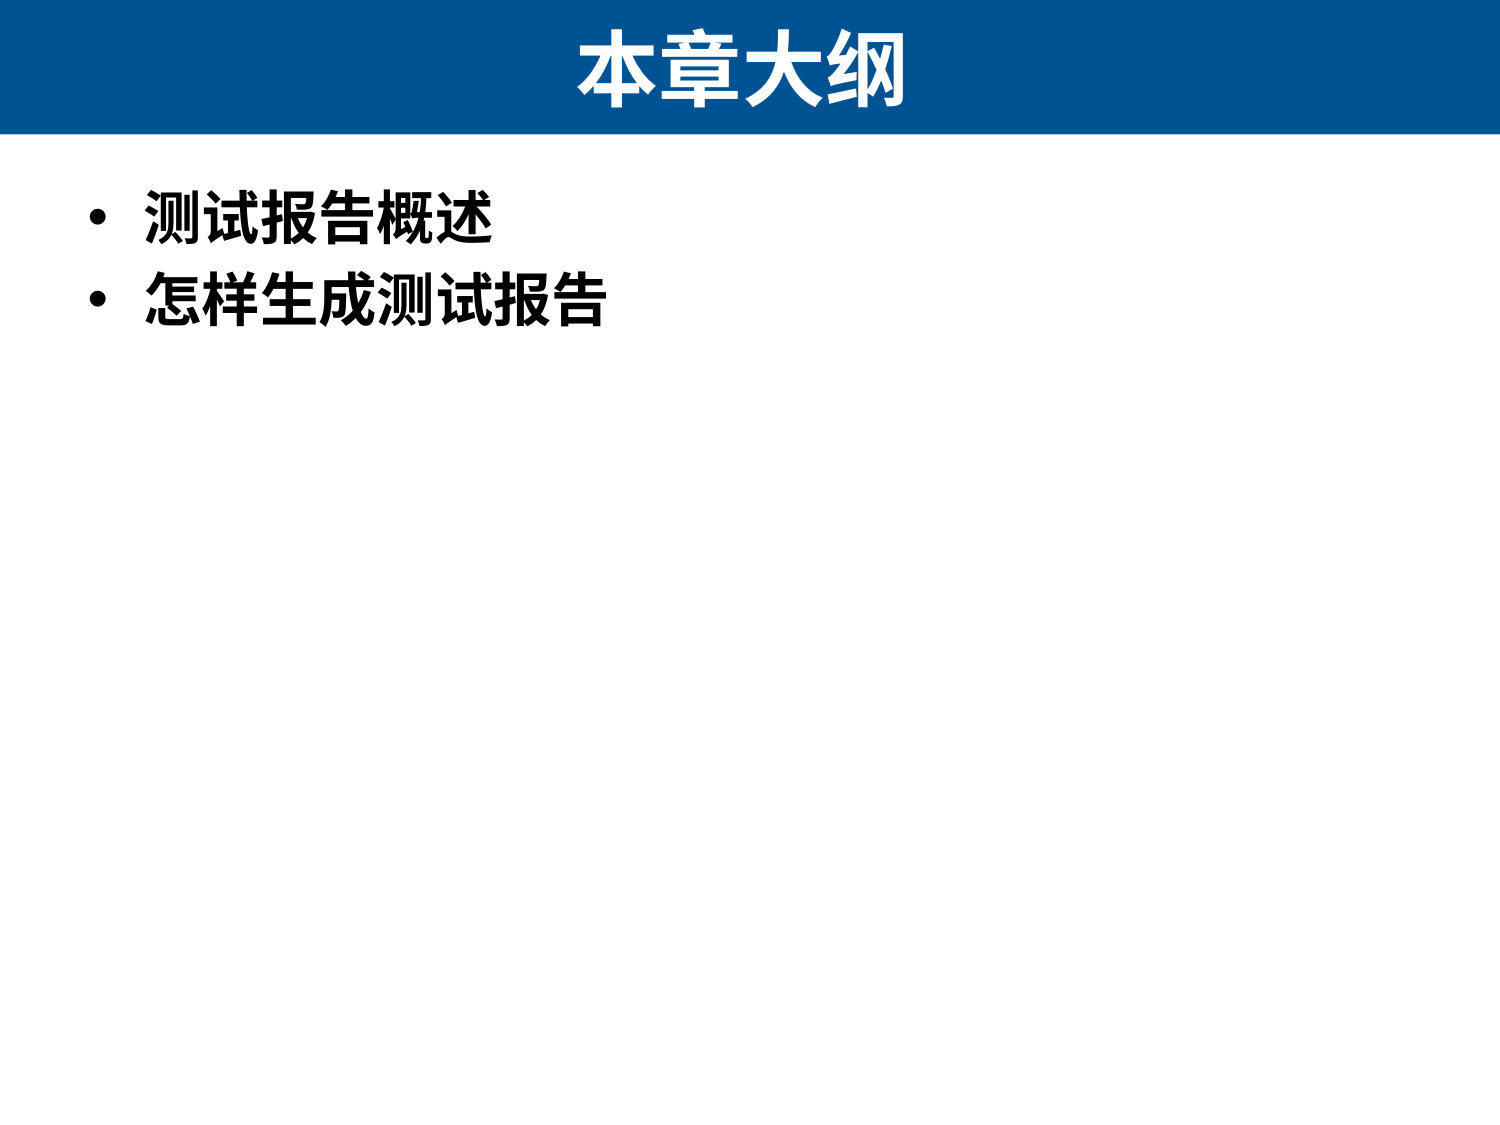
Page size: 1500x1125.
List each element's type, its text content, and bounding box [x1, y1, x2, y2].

list 测试报告概述 怎样生成测试报告 [72, 174, 1423, 917]
title 本章大纲 [2, 0, 1483, 135]
